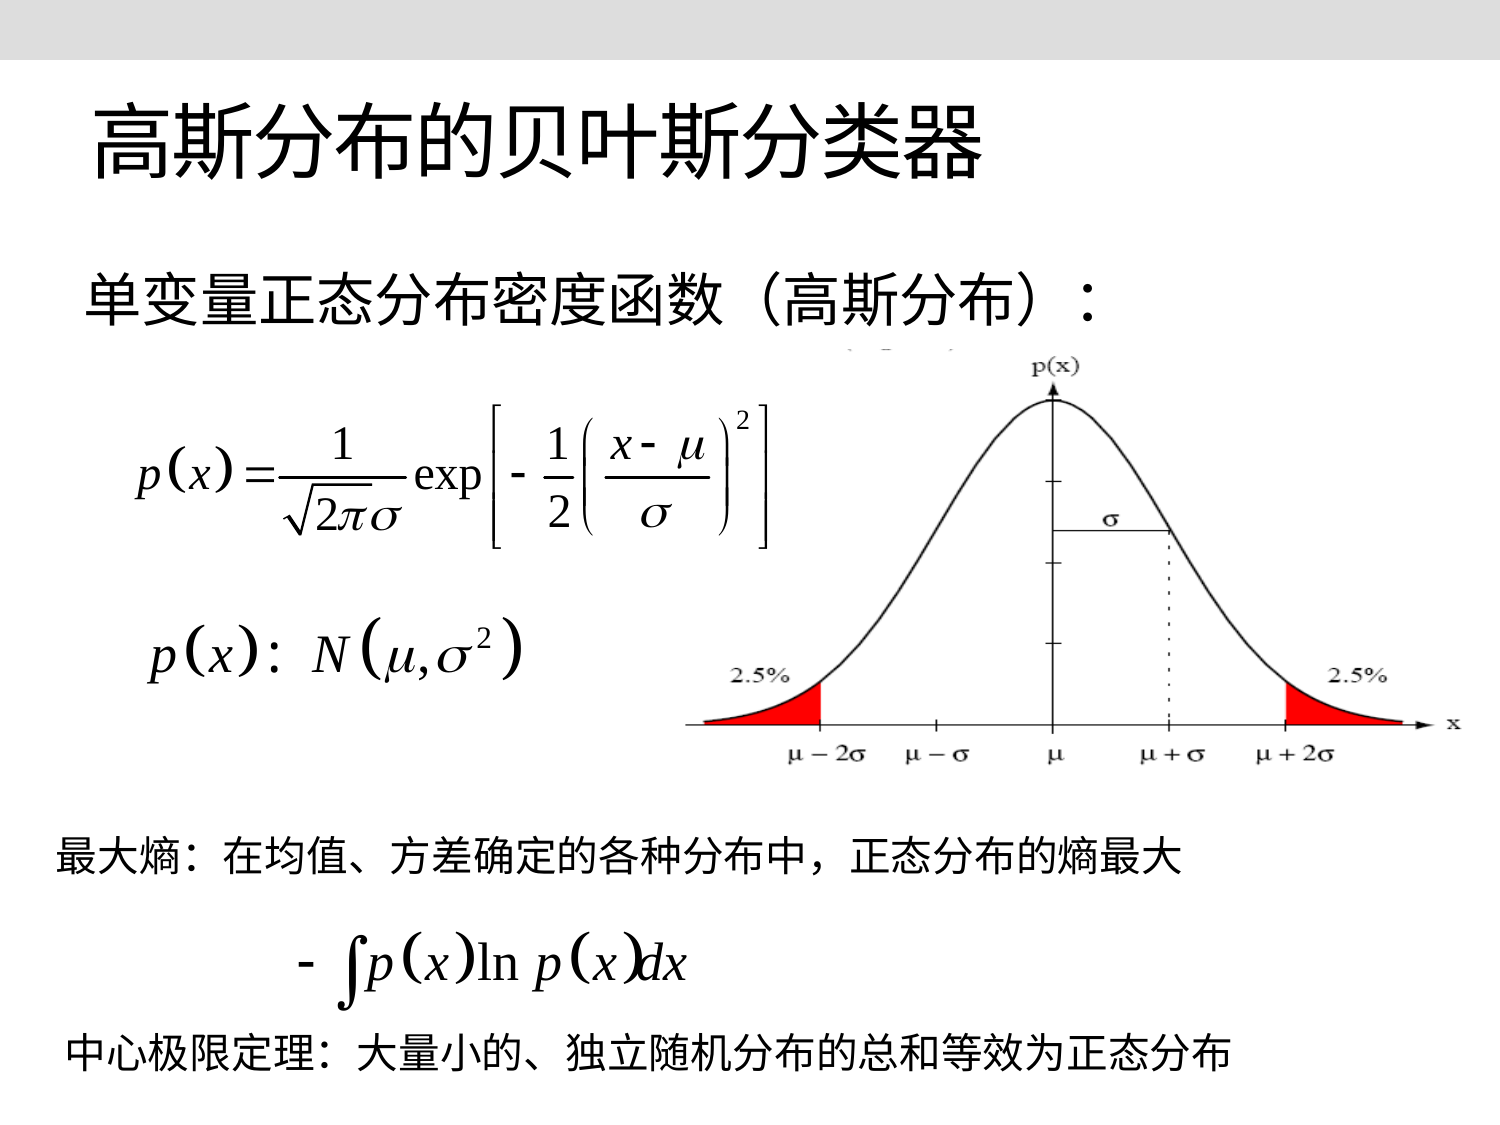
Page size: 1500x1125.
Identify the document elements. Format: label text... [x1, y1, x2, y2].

text_box 中心极限定理：大量小的、独立随机分布的总和等效为正态分布 [49, 1018, 1249, 1084]
text_box 最大熵：在均值、方差确定的各种分布中，正态分布的熵最大 [41, 822, 1424, 888]
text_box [135, 609, 528, 709]
title 高斯分布的贝叶斯分类器 [75, 45, 1425, 233]
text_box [289, 916, 700, 1017]
list 单变量正态分布密度函数（高斯分布）： [68, 255, 1231, 351]
picture [649, 349, 1500, 776]
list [123, 396, 786, 558]
